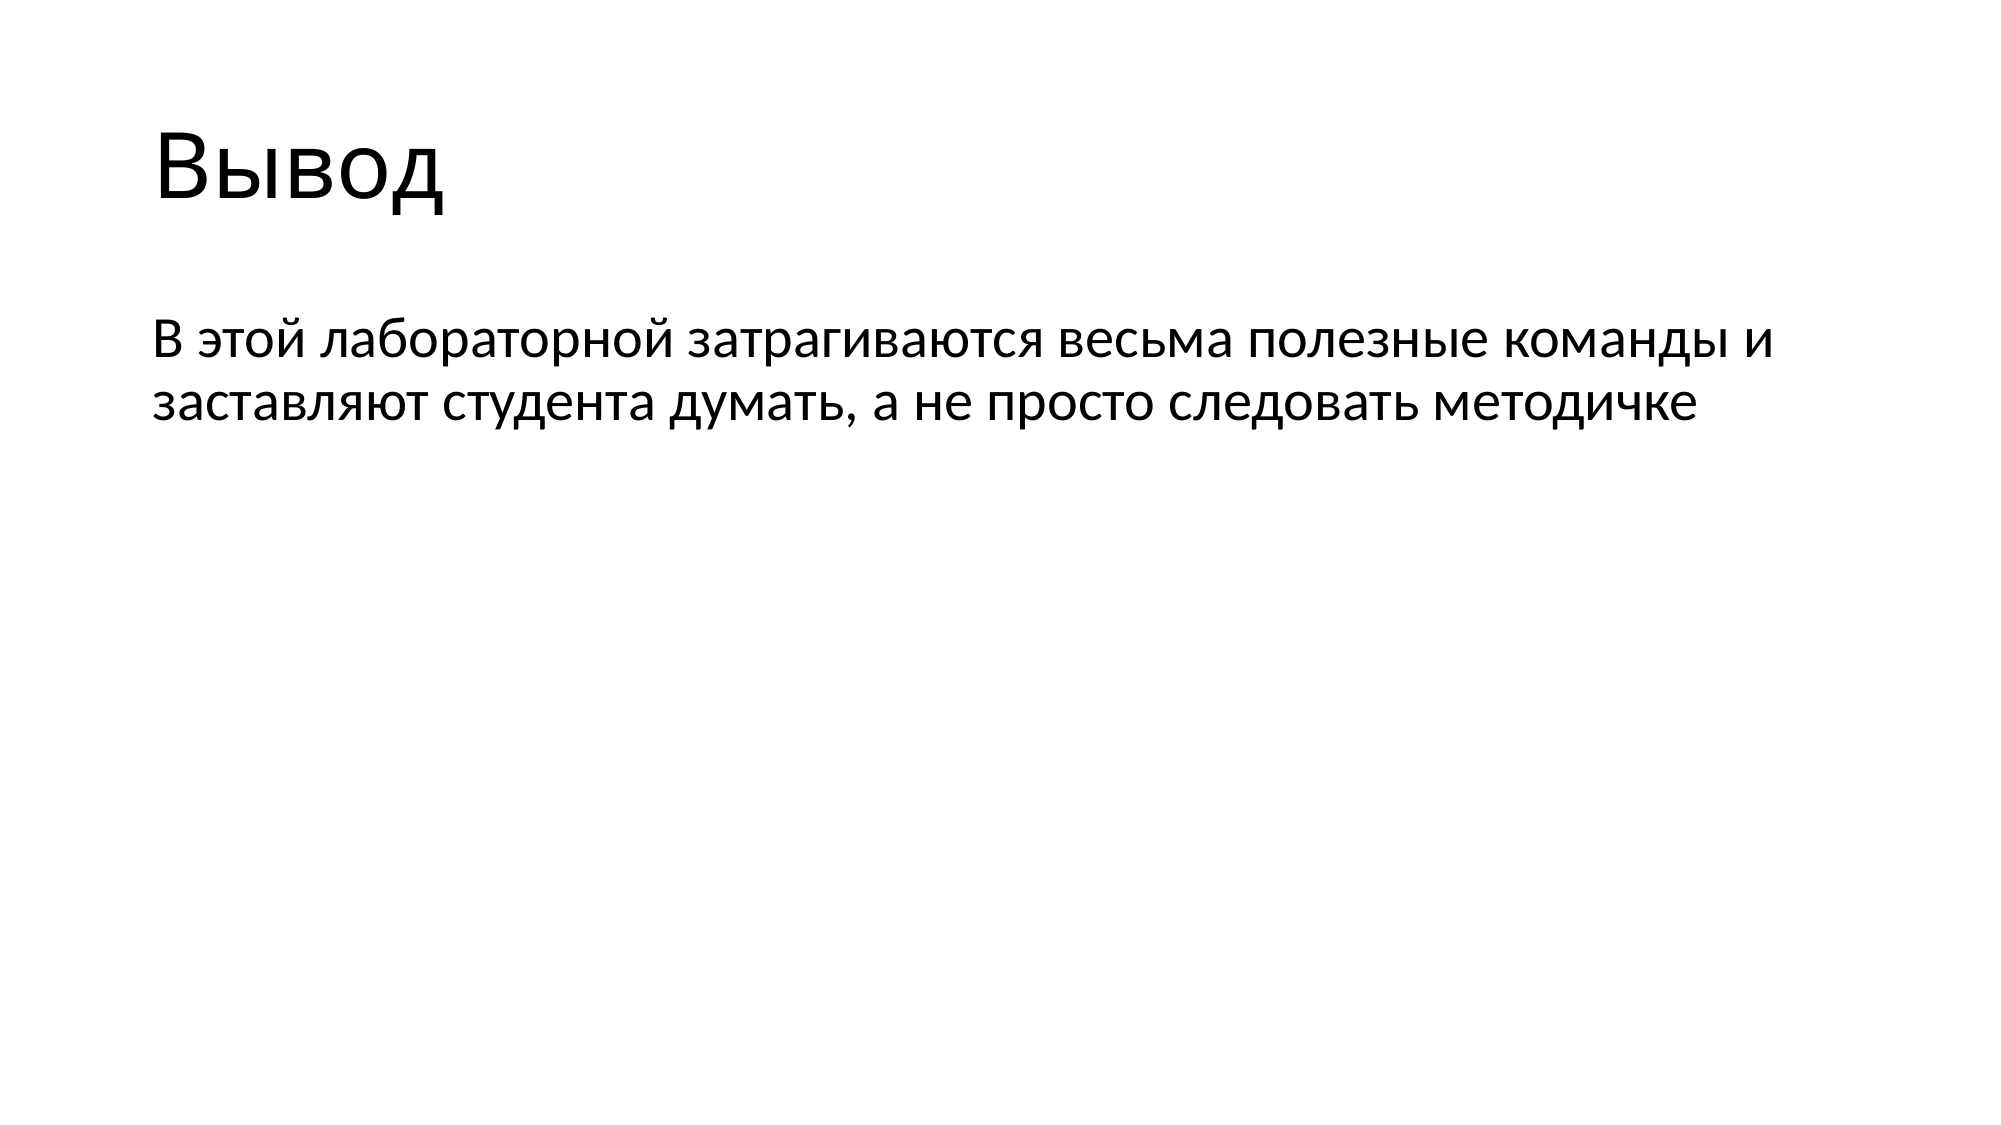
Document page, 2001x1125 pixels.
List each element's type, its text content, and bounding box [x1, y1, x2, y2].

title Вывод [137, 59, 1863, 278]
list В этой лабораторной затрагиваются весьма полезные команды и заставляют студента думать, а не просто следовать методичке [137, 299, 1863, 1014]
